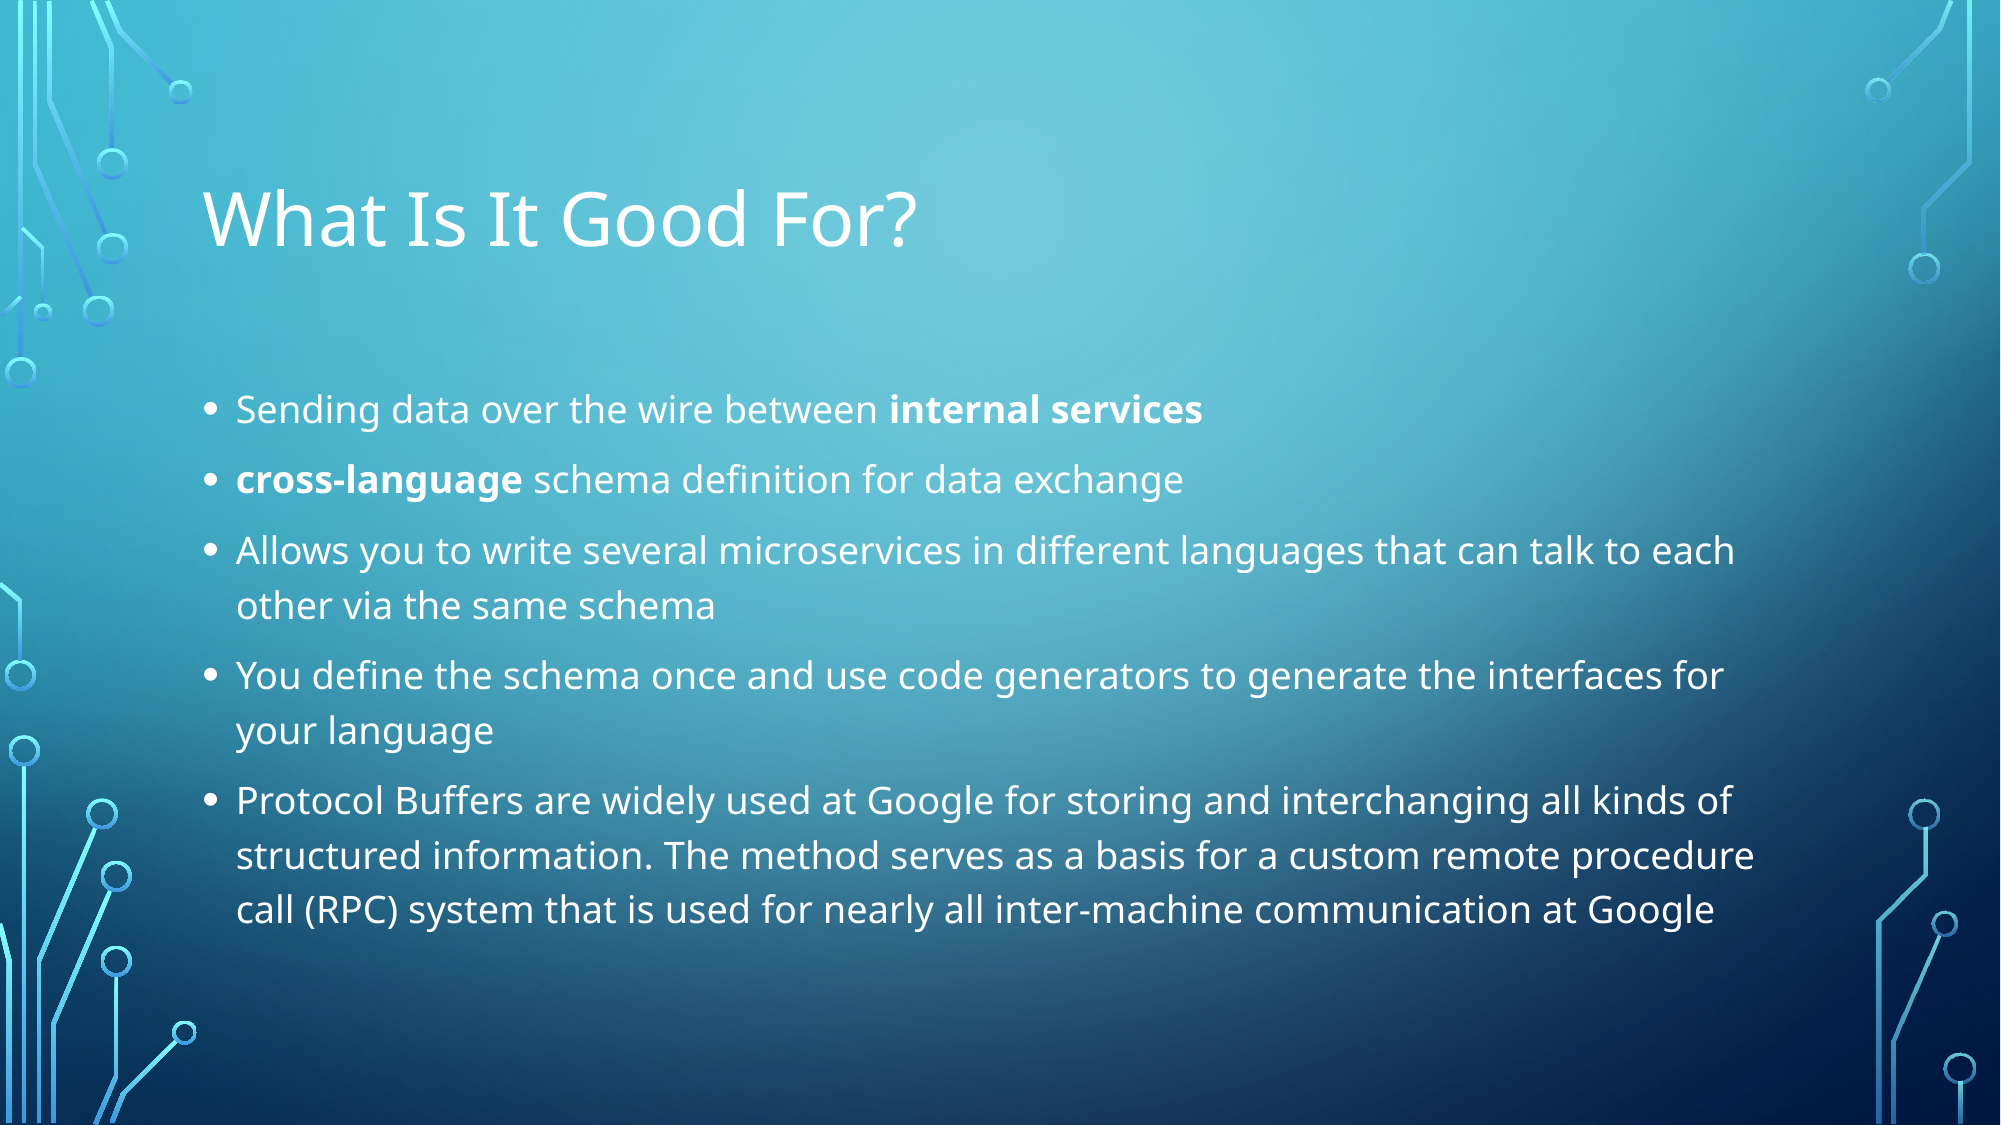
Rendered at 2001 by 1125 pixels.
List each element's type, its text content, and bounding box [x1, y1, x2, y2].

title What Is It Good For? [187, 101, 1813, 344]
list Sending data over the wire between internal services cross-language schema definition for data exchange Allows you to write several microservices in different languages that can talk to each other via the same schema You define the schema once and use code generators to generate the interfaces for your language Protocol Buffers are widely used at Google for storing and interchanging all kinds of structured information. The method serves as a basis for a custom remote procedure call (RPC) system that is used for nearly all inter-machine communication at Google [187, 369, 1813, 950]
